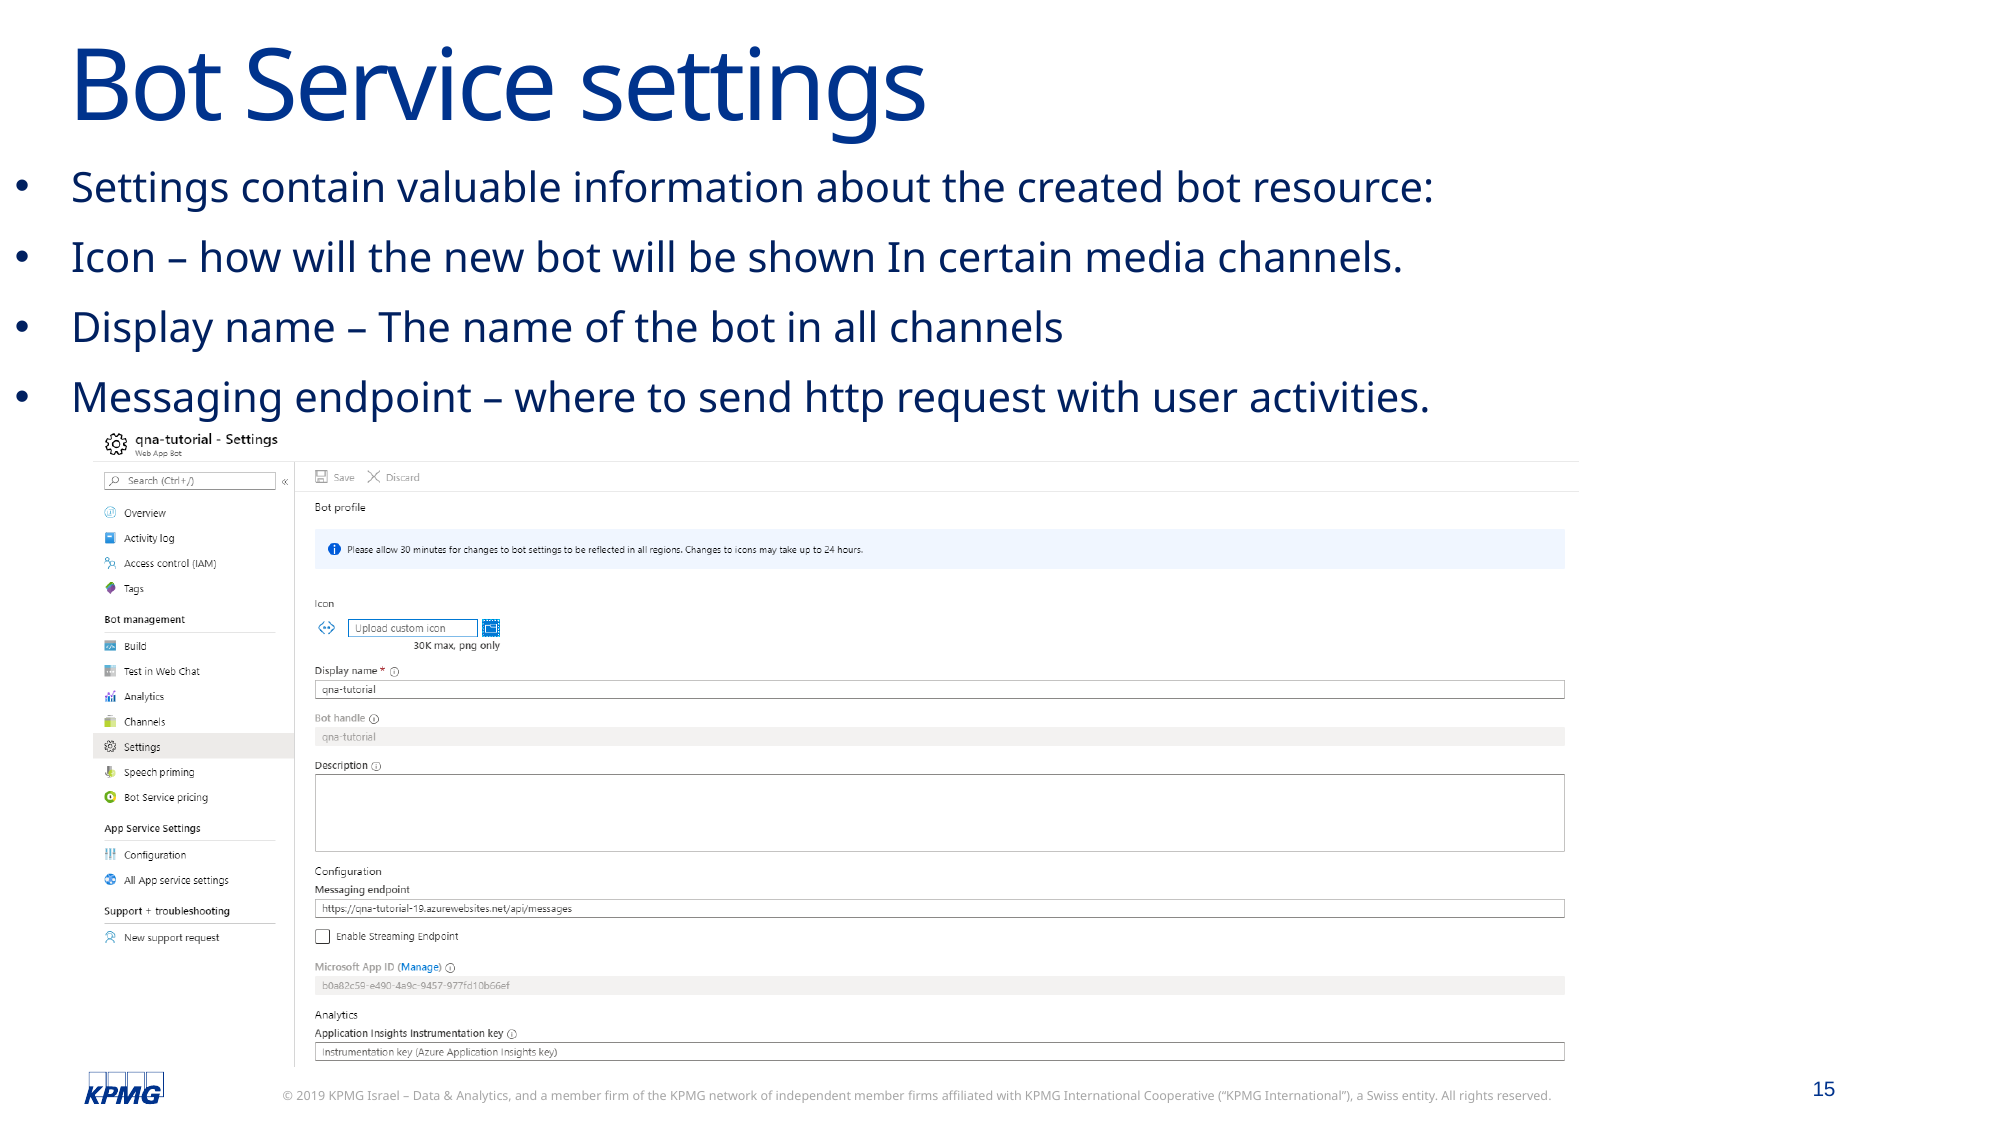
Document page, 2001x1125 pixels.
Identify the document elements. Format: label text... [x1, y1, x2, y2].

text_box Bot Service settings [0, 13, 1220, 148]
text_box Settings contain valuable information about the created bot resource: Icon – how will the new bot will be shown In certain media channels. Display name – The name of the bot in all channels Messaging endpoint – where to send http request with user activities. [0, 149, 1970, 429]
picture [93, 428, 1579, 1067]
